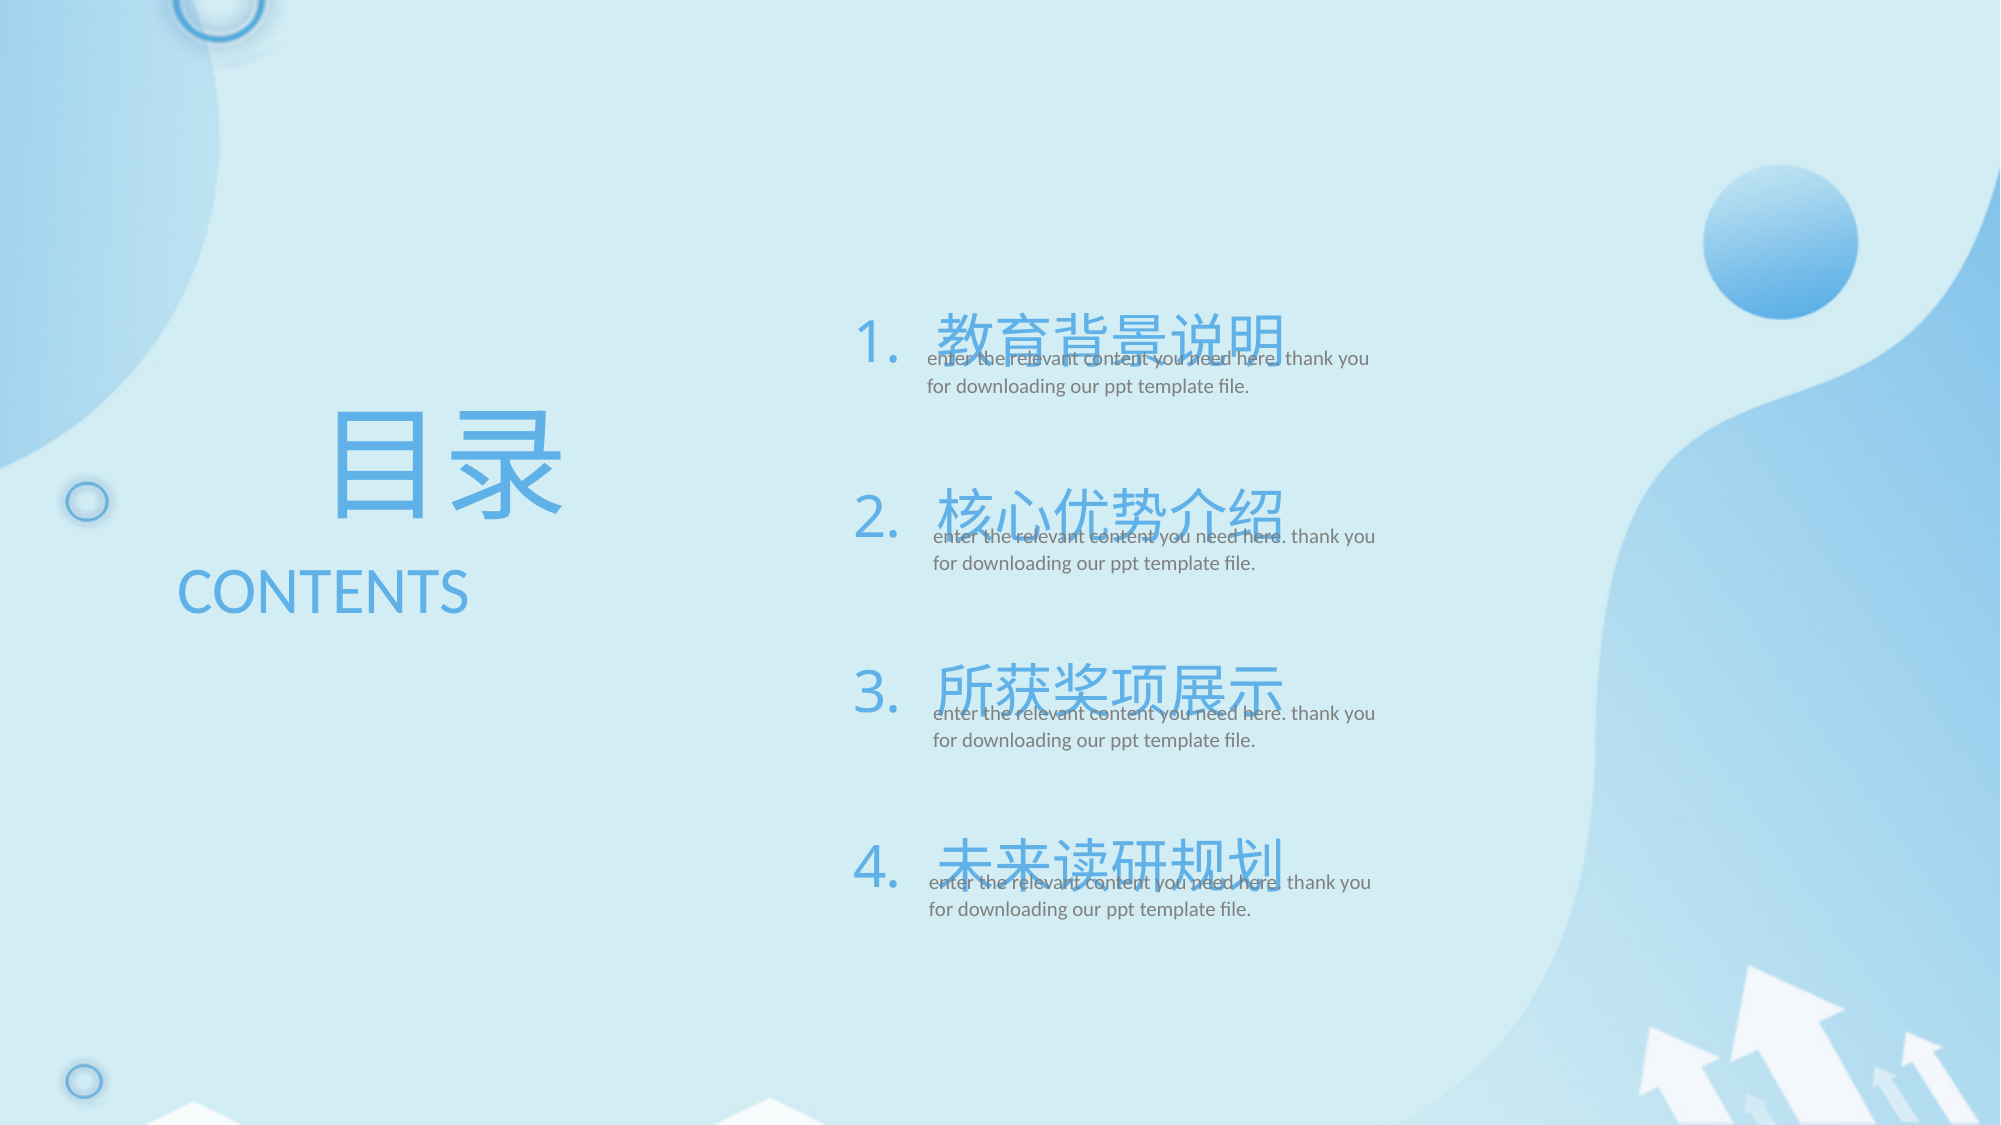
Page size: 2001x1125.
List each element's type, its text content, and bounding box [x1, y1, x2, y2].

text_box enter the relevant content you need here. thank you for downloading our ppt template file. [914, 858, 1394, 929]
text_box enter the relevant content you need here. thank you for downloading our ppt template file. [918, 512, 1398, 583]
text_box CONTENTS [162, 539, 486, 635]
text_box enter the relevant content you need here. thank you for downloading our ppt template file. [912, 335, 1392, 405]
text_box enter the relevant content you need here. thank you for downloading our ppt template file. [918, 689, 1398, 760]
text_box 目录 [304, 377, 607, 543]
text_box 教育背景说明 核心优势介绍 所获奖项展示 未来读研规划 [838, 192, 1301, 907]
picture [0, 0, 2001, 1125]
